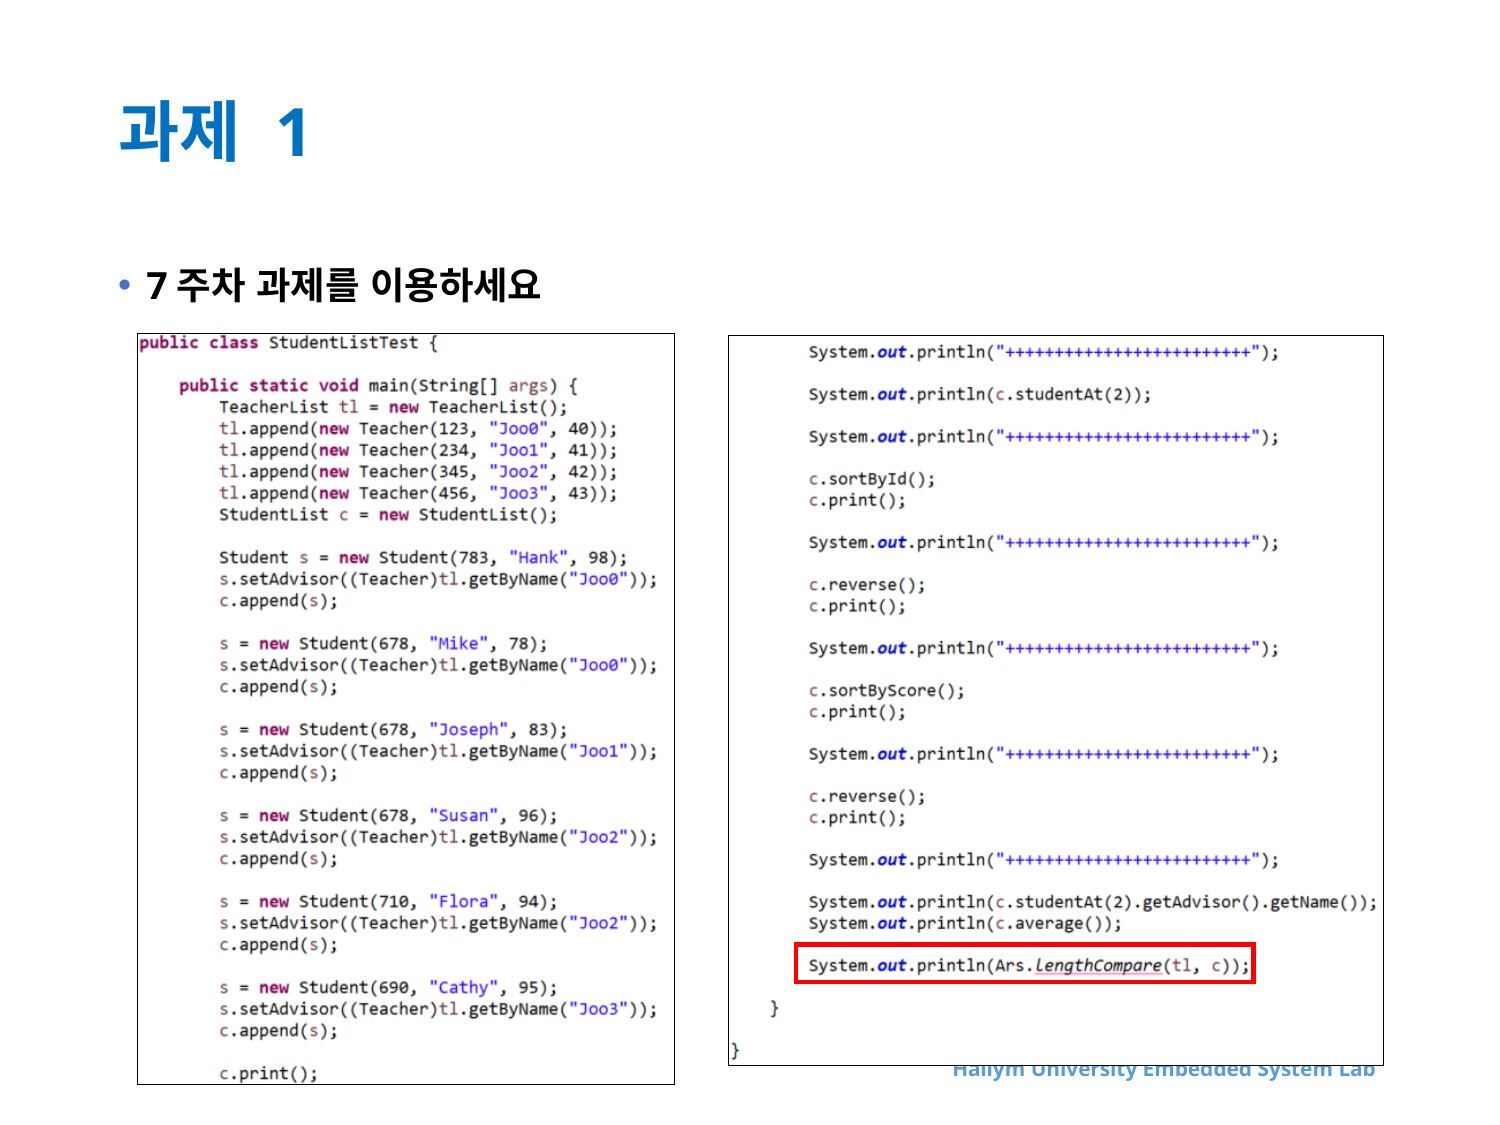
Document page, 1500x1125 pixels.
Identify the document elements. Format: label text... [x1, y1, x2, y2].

picture [137, 333, 675, 1085]
footer Hallym University Embedded System Lab [876, 1039, 1452, 1100]
picture [728, 335, 1384, 1066]
title 과제 1 [103, 59, 1397, 211]
list 7주차 과제를 이용하세요 [103, 241, 1397, 1014]
